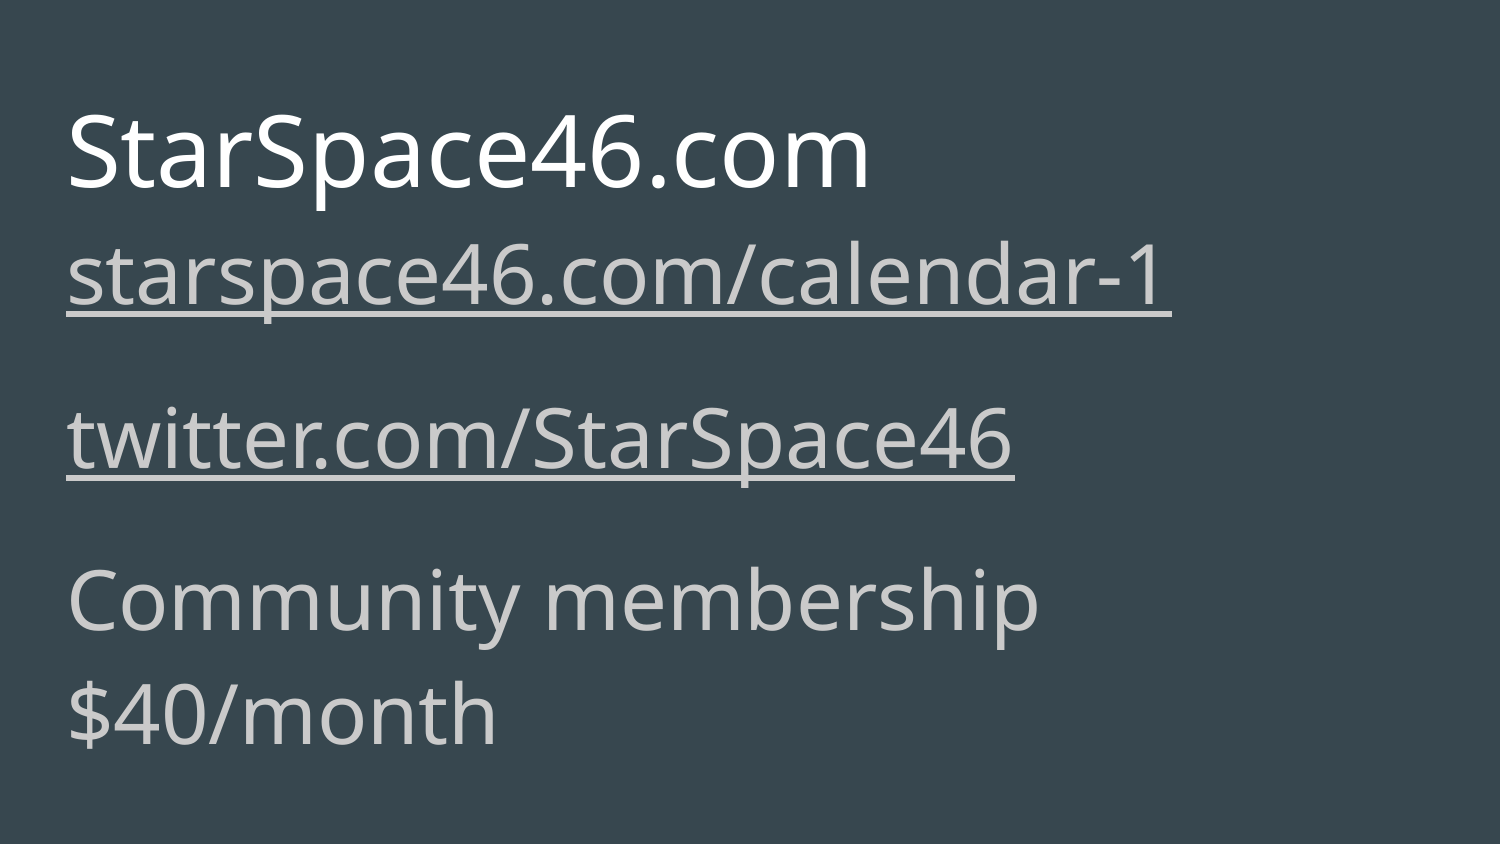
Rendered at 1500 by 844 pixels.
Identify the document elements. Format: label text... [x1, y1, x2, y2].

title StarSpace46.com [51, 72, 1449, 167]
list starspace46.com/calendar-1 twitter.com/StarSpace46 Community membership $40/month [51, 189, 1449, 750]
